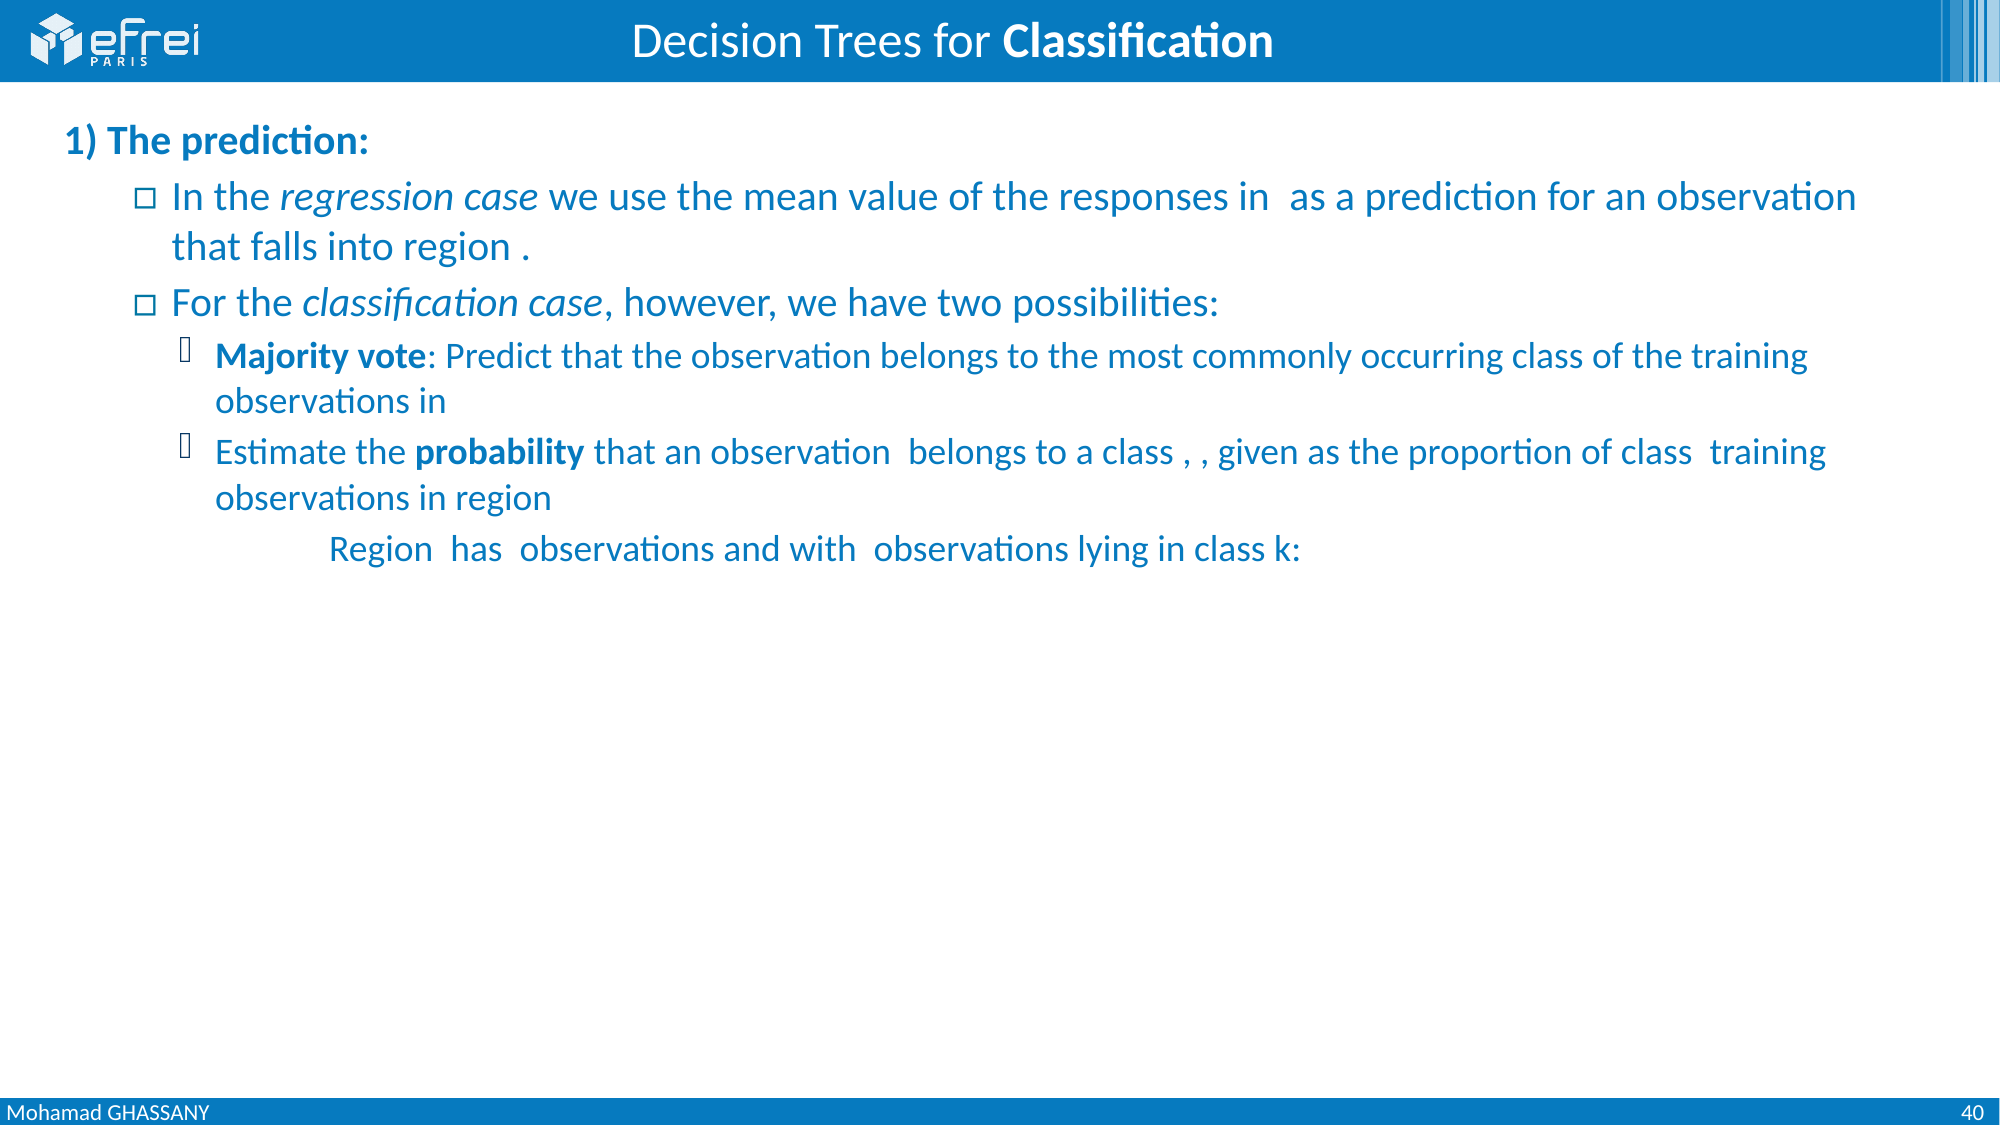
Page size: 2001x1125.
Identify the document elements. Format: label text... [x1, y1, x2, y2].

slide_number 40 [1927, 1072, 2000, 1125]
title Decision Trees for Classification [350, 0, 1556, 76]
footer Mohamad GHASSANY [0, 1089, 225, 1125]
picture [30, 8, 199, 71]
